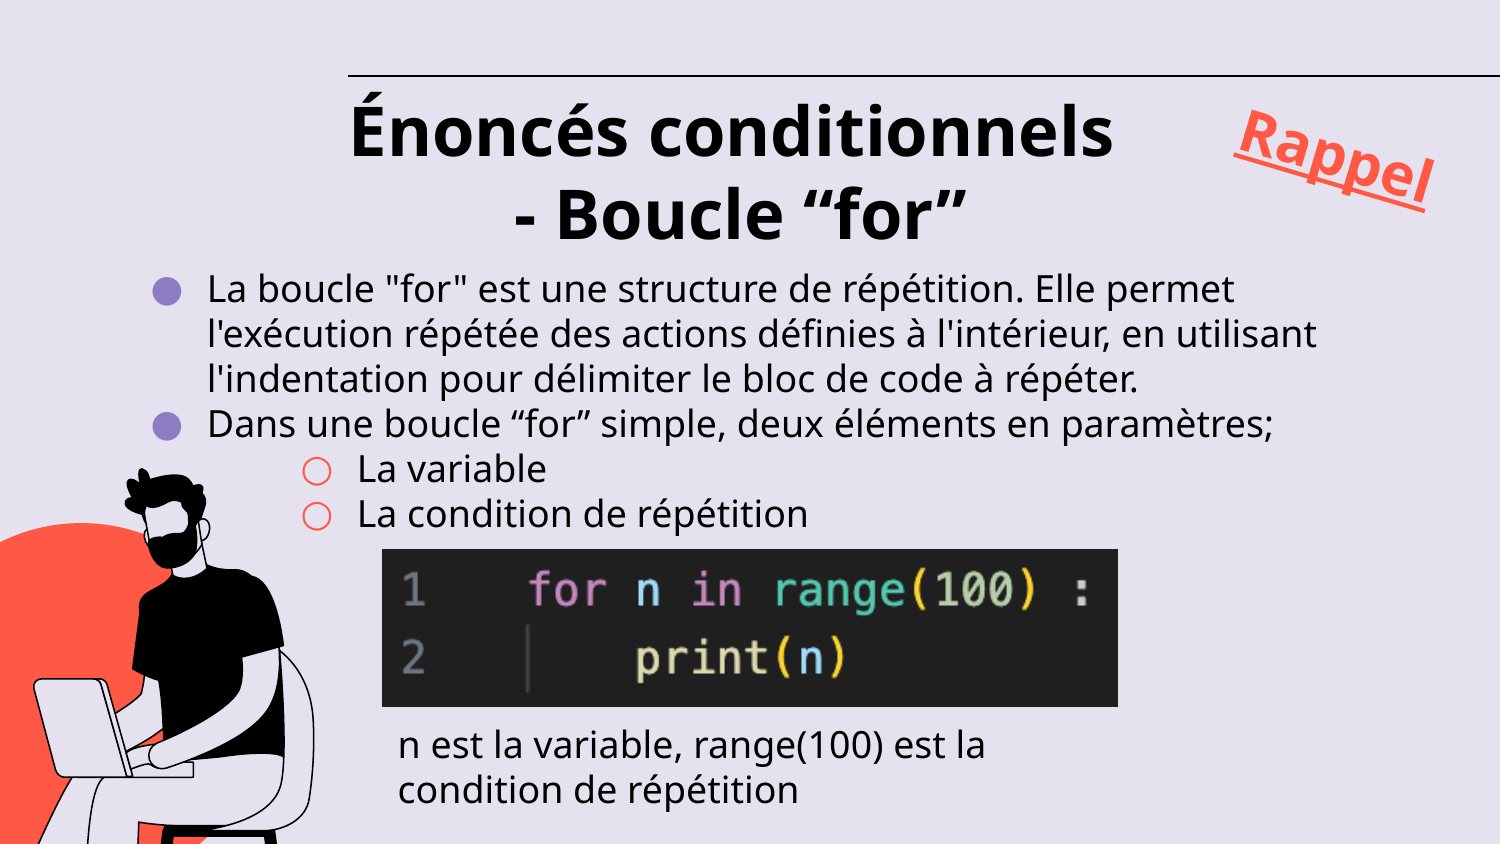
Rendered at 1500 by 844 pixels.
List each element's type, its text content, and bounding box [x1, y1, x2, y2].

text_box n est la variable, range(100) est la condition de répétition [382, 714, 1118, 767]
text_box Rappel [1210, 73, 1473, 250]
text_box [0, 468, 315, 844]
picture [382, 549, 1118, 707]
title Énoncés conditionnels - Boucle “for” [116, 72, 1383, 248]
text_box La boucle "for" est une structure de répétition. Elle permet l'exécution répétée des actions définies à l'intérieur, en utilisant l'indentation pour délimiter le bloc de code à répéter. Dans une boucle “for” simple, deux éléments en paramètres; La variable La condition de répétition [116, 249, 1383, 607]
